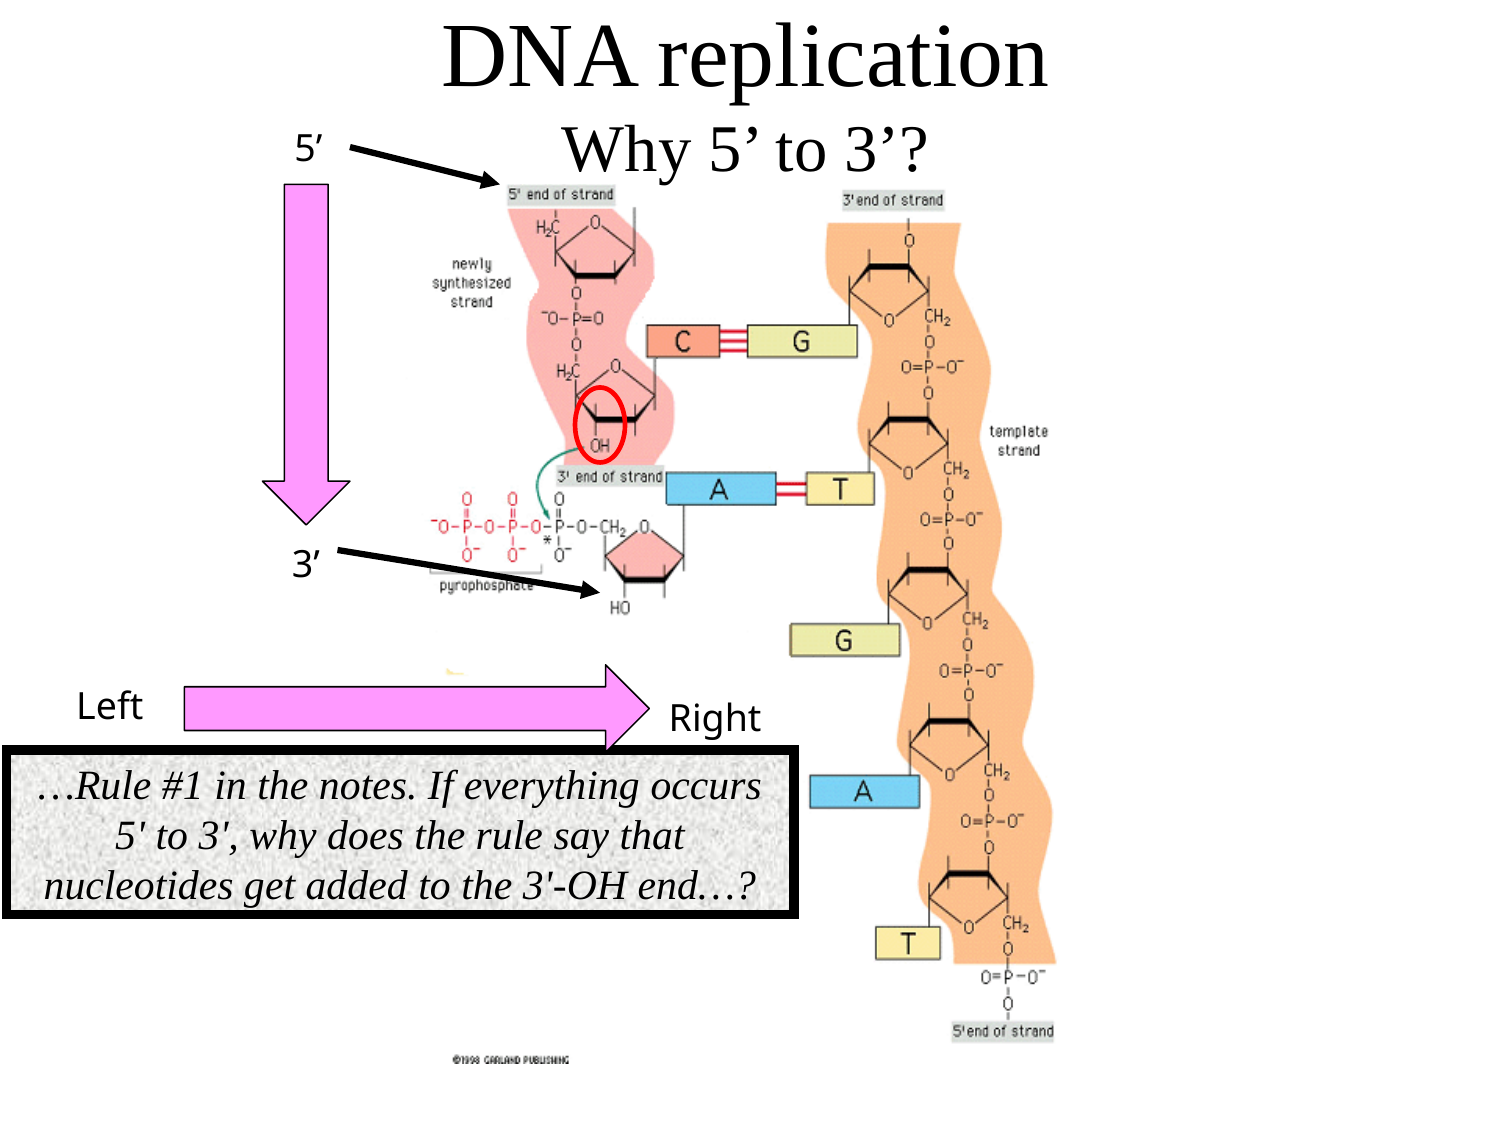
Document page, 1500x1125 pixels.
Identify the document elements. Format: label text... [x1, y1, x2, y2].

text_box Left [37, 674, 183, 735]
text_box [349, 146, 501, 185]
text_box …Rule #1 in the notes. If everything occurs 5' to 3', why does the rule say that nucleotides get added to the 3'-OH end…? [6, 750, 394, 915]
text_box 3’ [267, 532, 345, 592]
text_box 5’ [269, 116, 347, 177]
text_box [184, 686, 394, 731]
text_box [337, 549, 601, 594]
text_box [262, 184, 350, 525]
picture [399, 184, 1076, 1065]
text_box DNA replication Why 5’ to 3’? [245, 0, 1246, 193]
